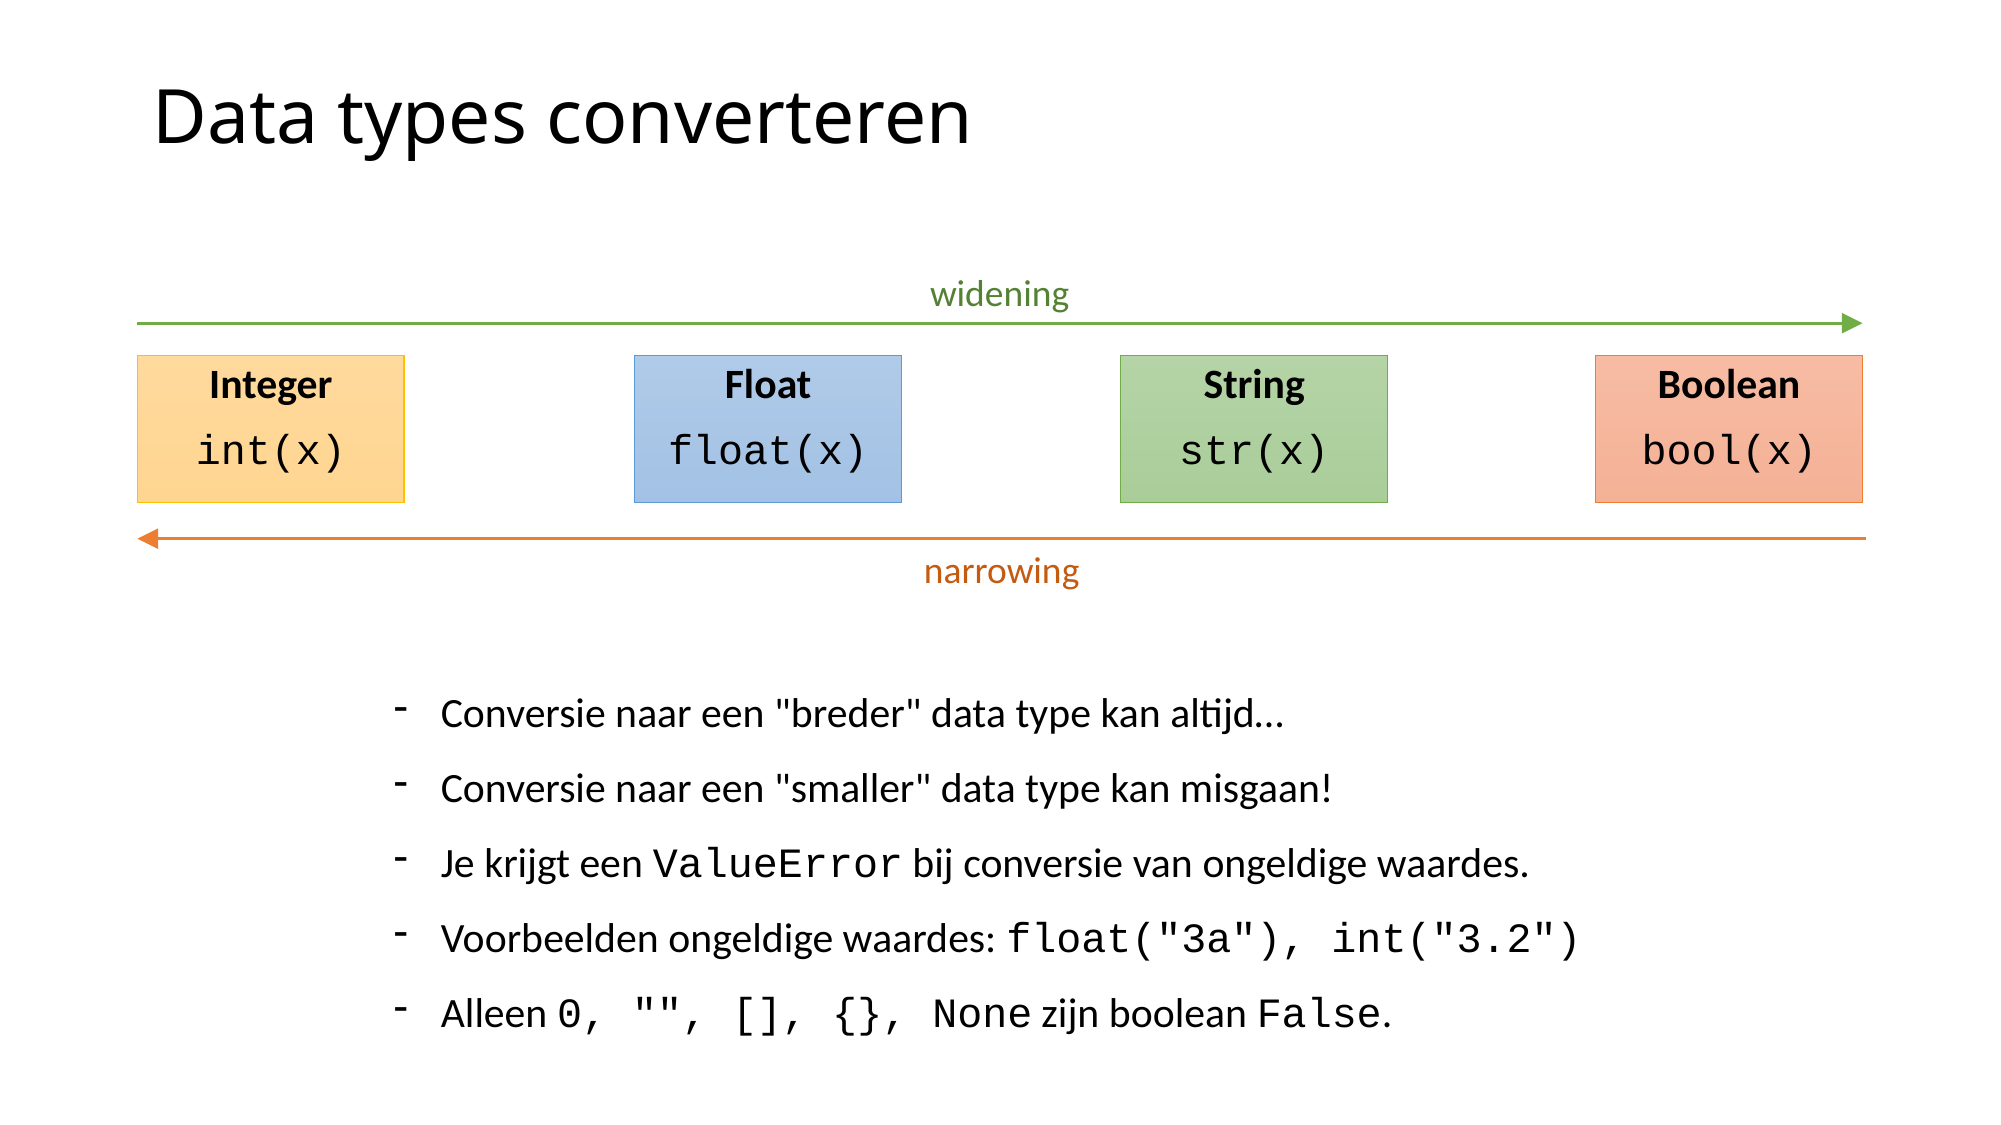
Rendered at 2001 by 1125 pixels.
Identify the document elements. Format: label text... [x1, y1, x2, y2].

text_box Float float(x) [634, 355, 902, 503]
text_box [137, 538, 1867, 600]
text_box Conversie naar een "breder" data type kan altijd… Conversie naar een "smaller" data type kan misgaan! Je krijgt een ValueError bij conversie van ongeldige waardes. Voorbeelden ongeldige waardes: float("3a"), int("3.2") Alleen 0, "", [], {}, None zijn boolean False. [379, 678, 1621, 1044]
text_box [137, 261, 1863, 324]
text_box String str(x) [1120, 355, 1388, 503]
title Data types converteren [137, 59, 1863, 178]
text_box Boolean bool(x) [1595, 355, 1863, 503]
list Integer int(x) [137, 355, 405, 503]
